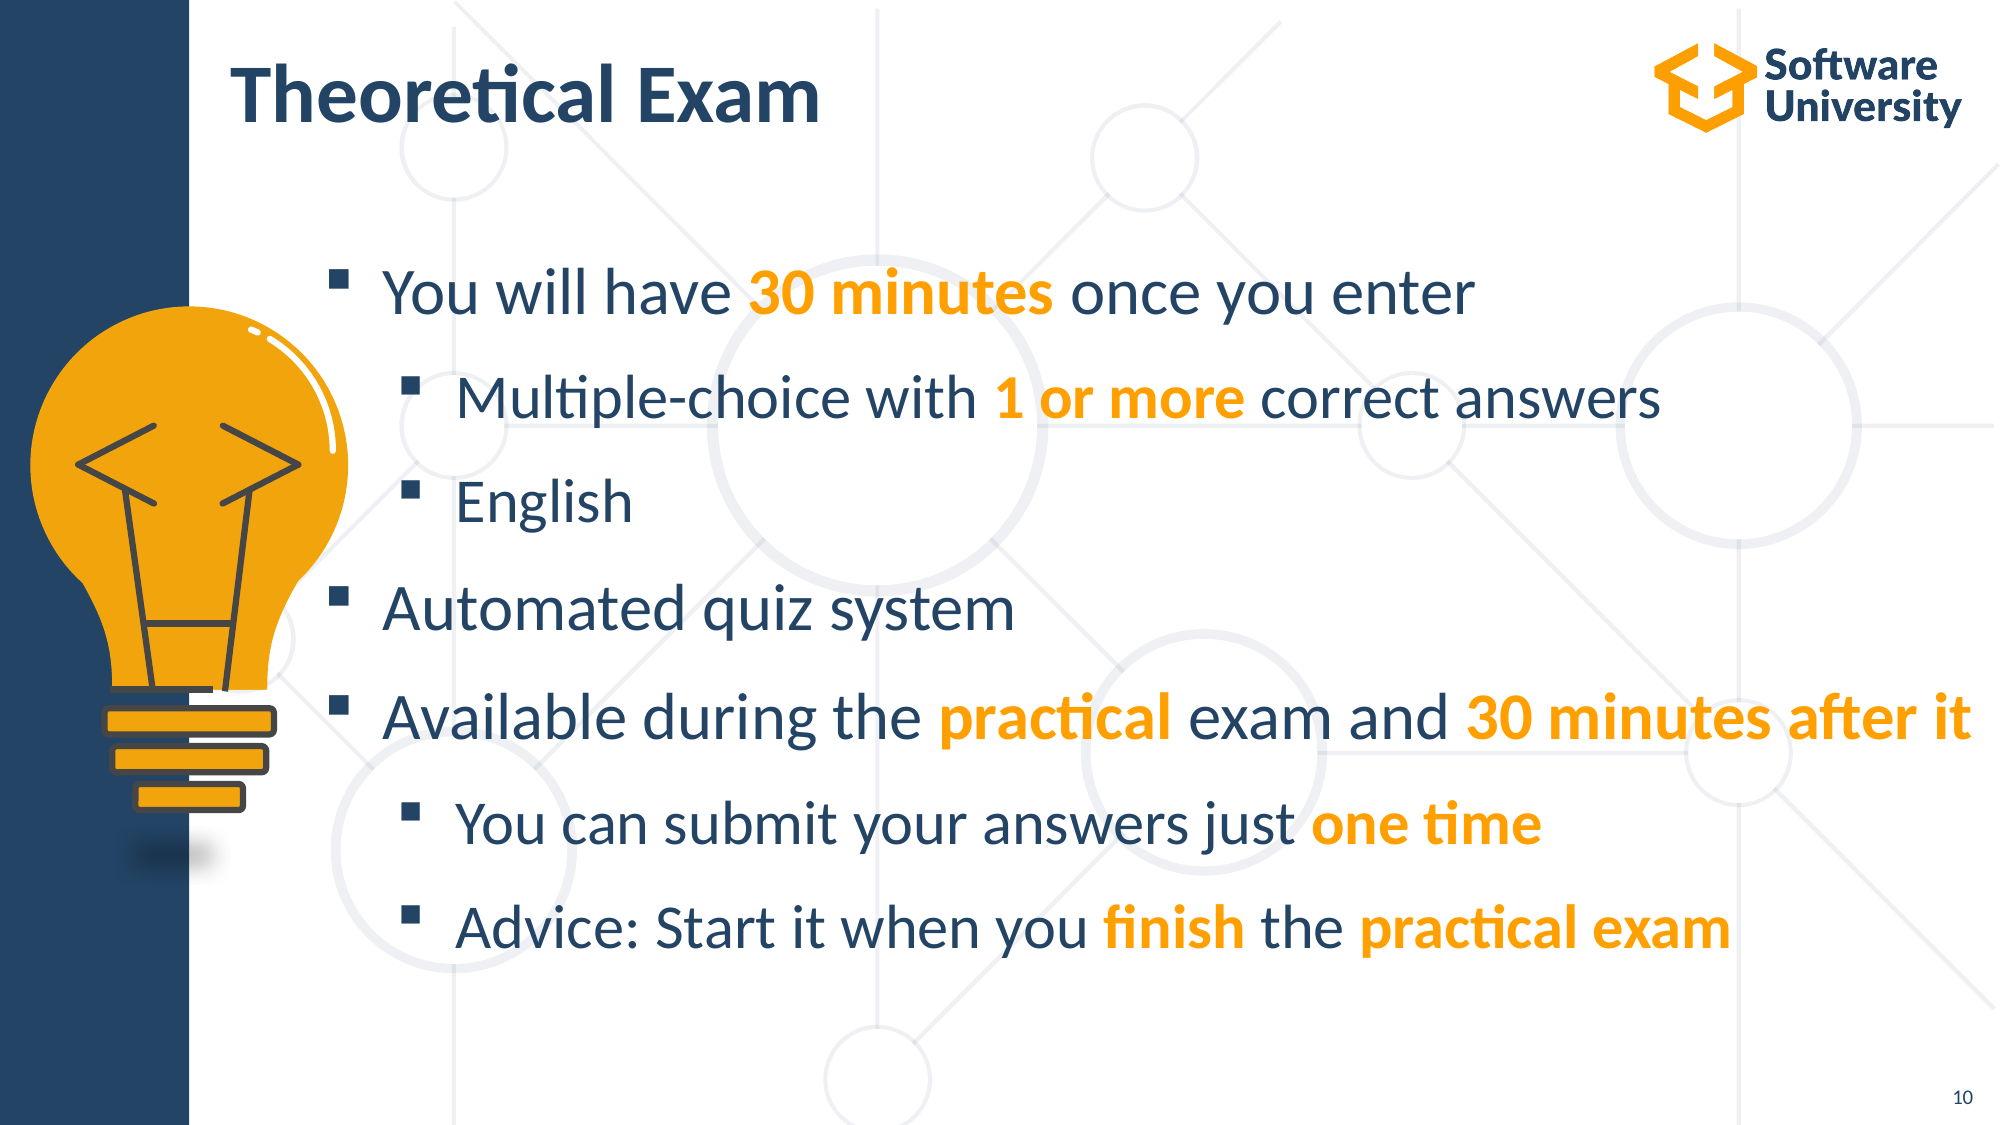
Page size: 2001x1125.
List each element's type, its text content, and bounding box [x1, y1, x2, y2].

picture [1641, 31, 1973, 145]
list You will have 30 minutes once you enter Multiple-choice with 1 or more correct answers English Automated quiz system Available during the practical exam and 30 minutes after it You can submit your answers just one time Advice: Start it when you finish the practical exam [306, 237, 2000, 1125]
title Theoretical Exam [212, 16, 1628, 162]
text_box 10 [1927, 1067, 1989, 1117]
